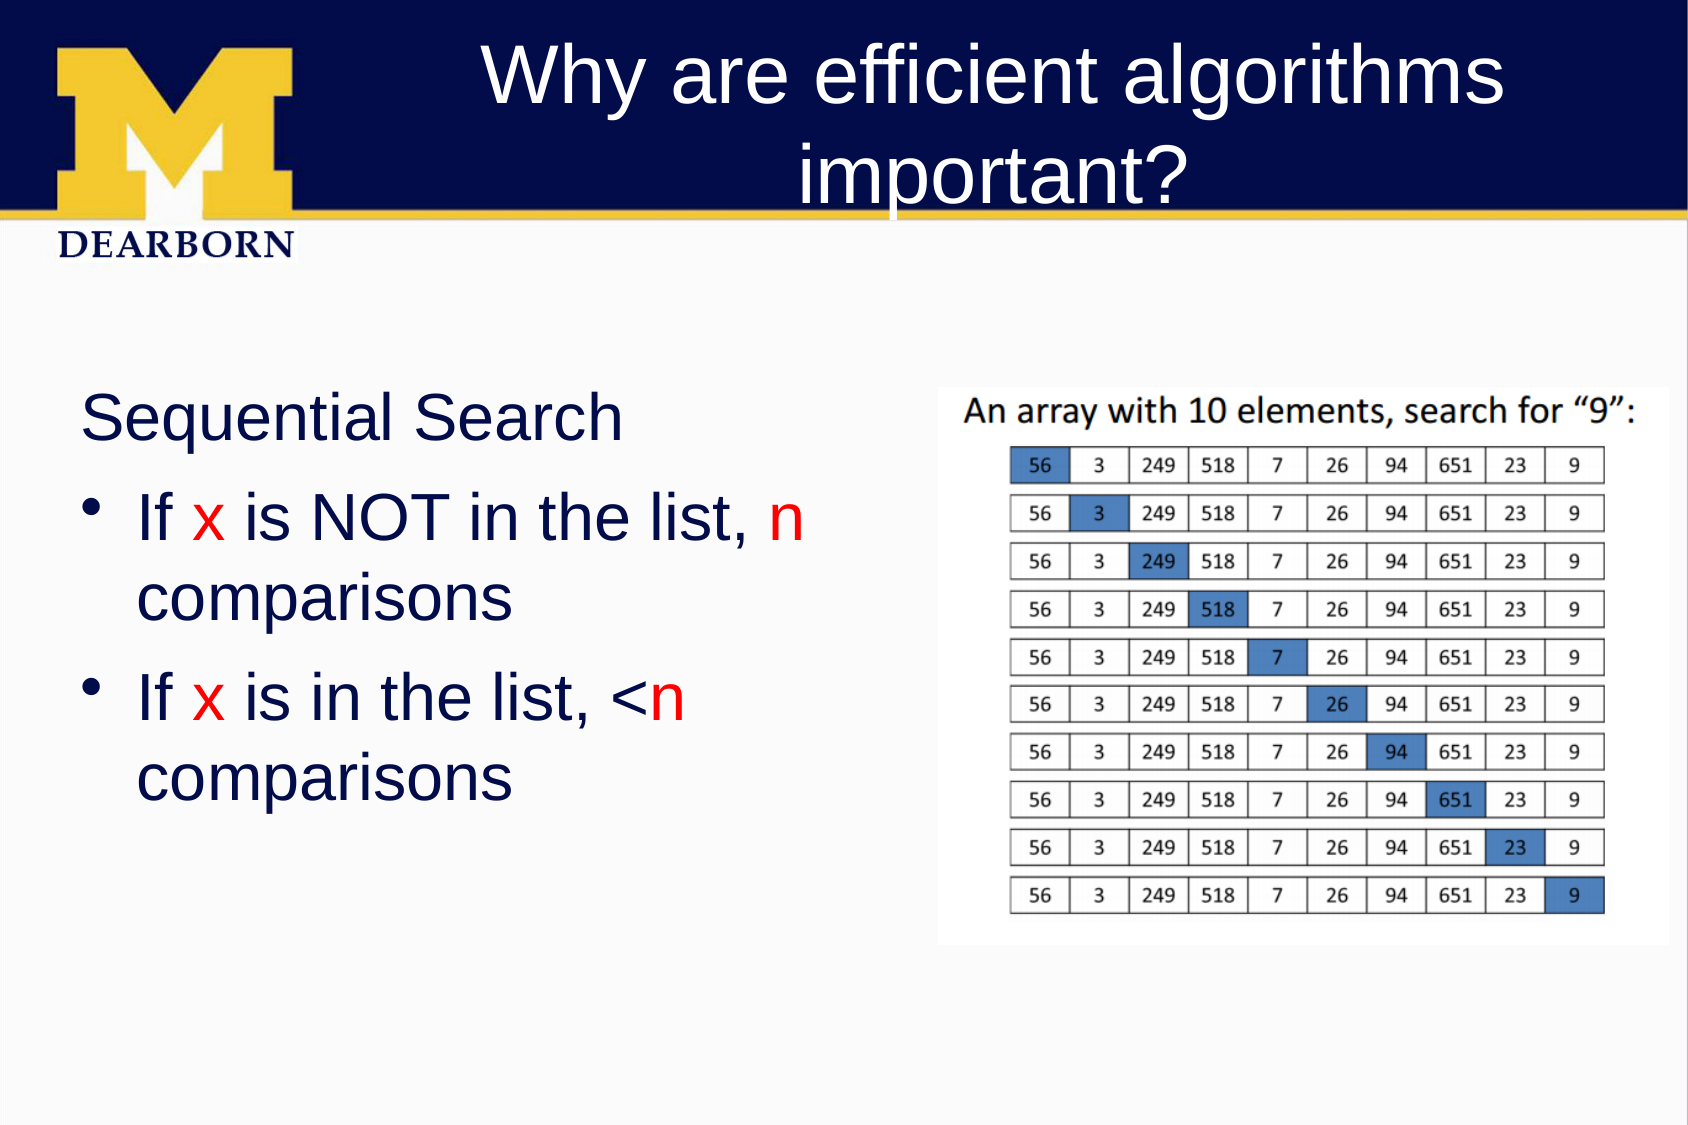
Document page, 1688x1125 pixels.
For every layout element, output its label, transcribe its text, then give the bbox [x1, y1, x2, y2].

title Why are efficient algorithms important? [318, 12, 1669, 213]
text_box Sequential Search If x is NOT in the list, n comparisons If x is in the list, <n comparisons [65, 266, 841, 922]
picture [0, 0, 1688, 1125]
